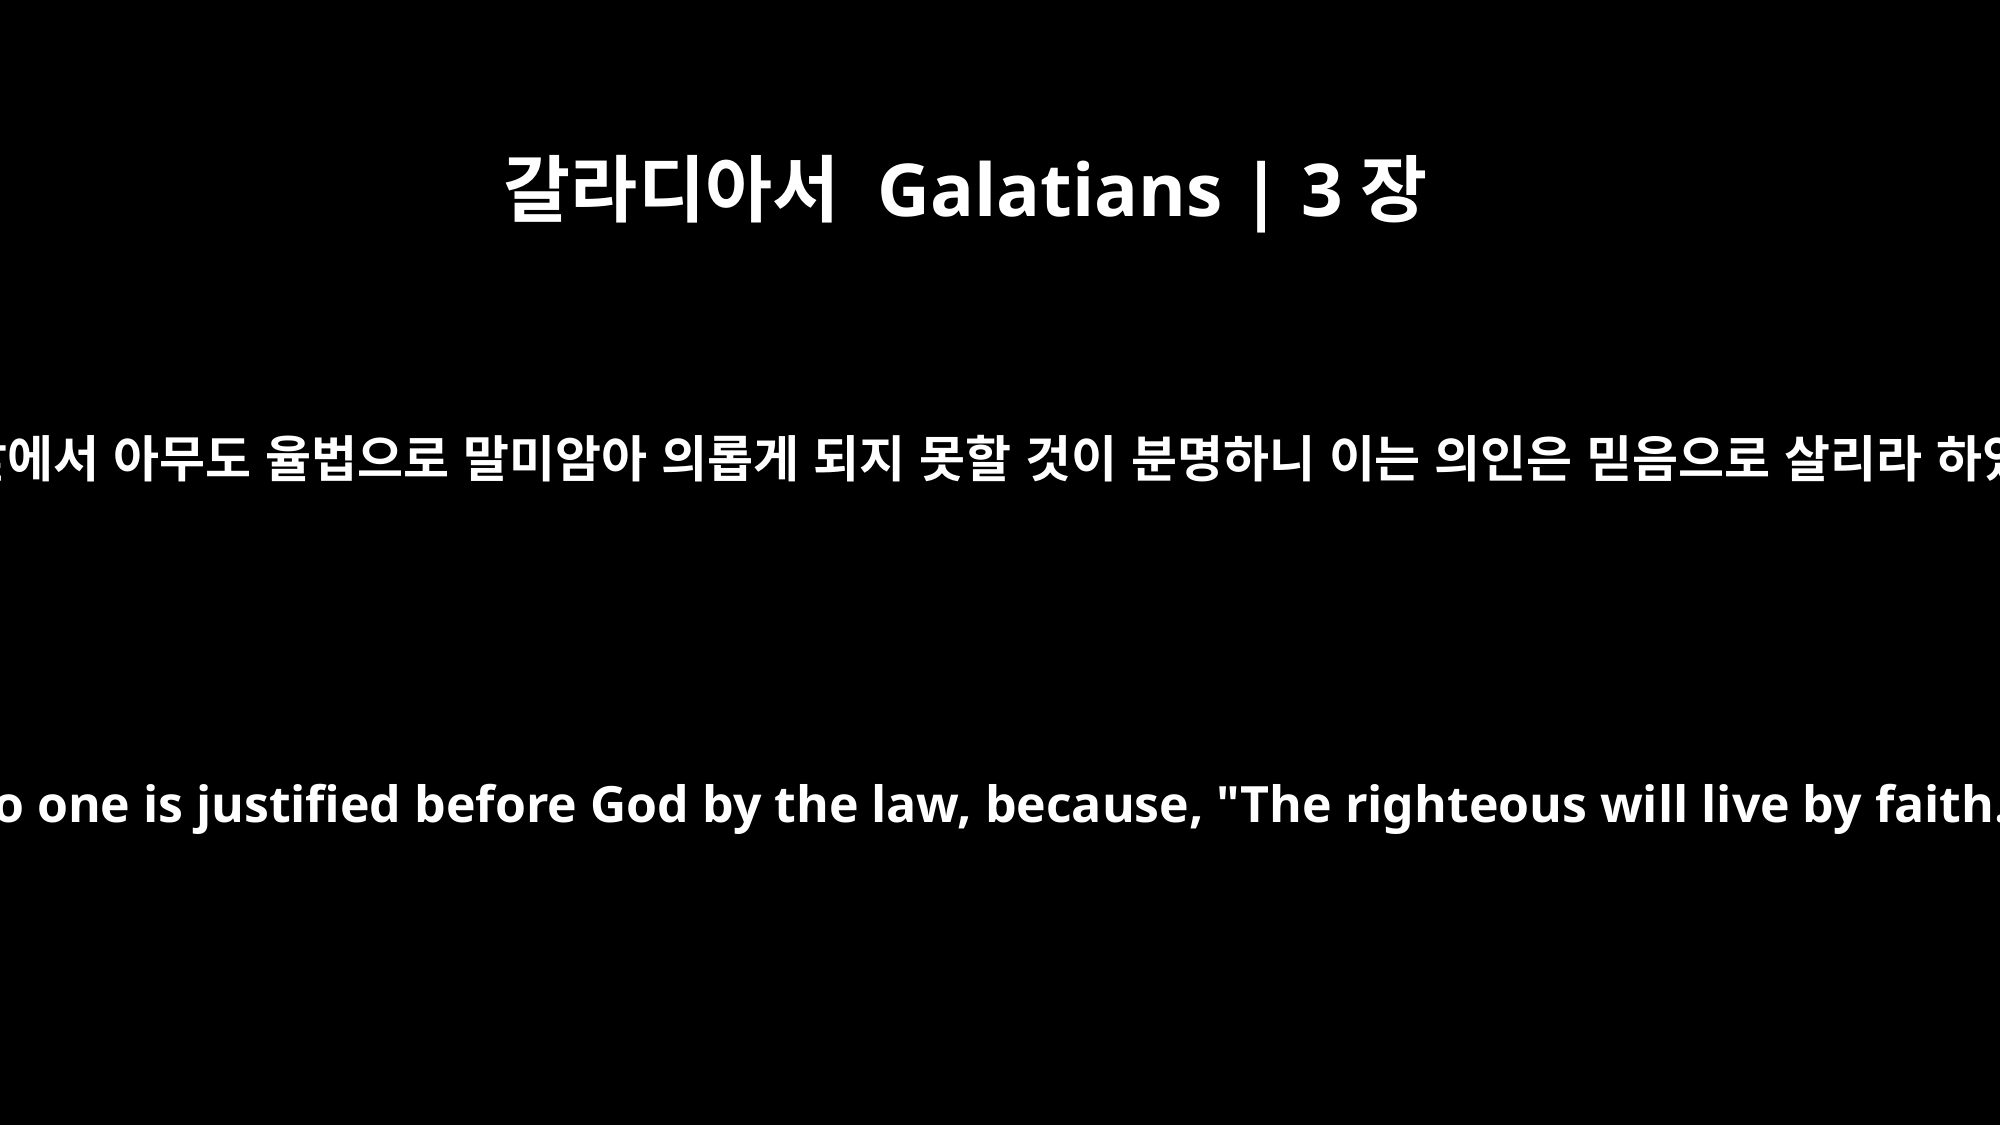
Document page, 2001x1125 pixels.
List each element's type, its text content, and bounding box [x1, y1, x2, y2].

text_box 갈라디아서 Galatians | 3장 [488, 136, 1443, 239]
text_box Clearly no one is justified before God by the law, because, "The righteous will live by faith." [0, 764, 2000, 840]
text_box 11 또 하나님 앞에서 아무도 율법으로 말미암아 의롭게 되지 못할 것이 분명하니 이는 의인은 믿음으로 살리라 하였음이라 [0, 359, 2000, 495]
